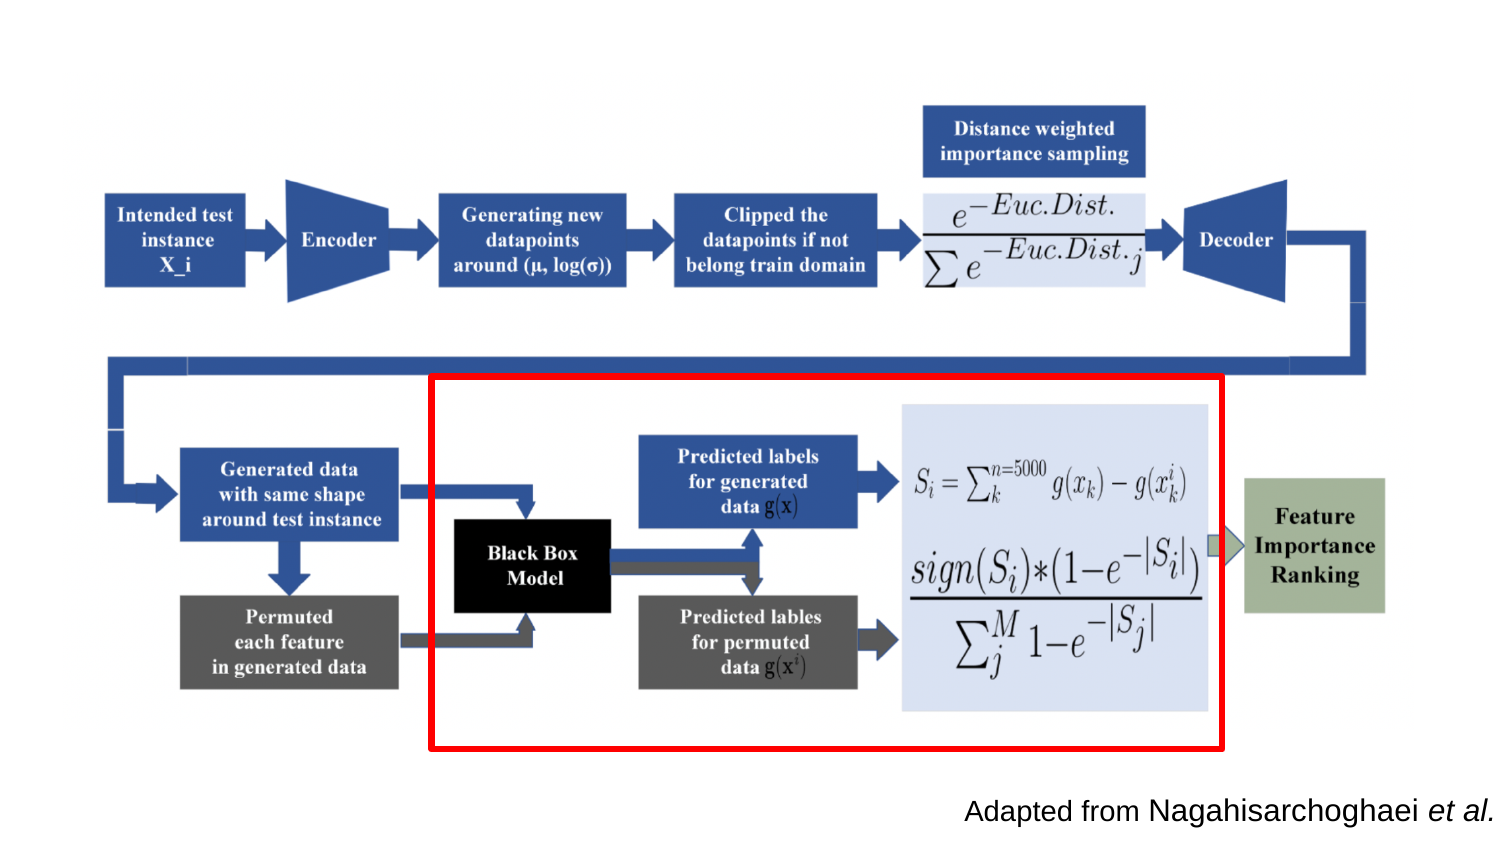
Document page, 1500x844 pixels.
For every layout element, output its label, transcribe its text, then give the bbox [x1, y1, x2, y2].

text_box [431, 738, 1223, 750]
text_box Adapted from Nagahisarchoghaei et al. [949, 775, 1500, 843]
picture [62, 72, 1414, 731]
